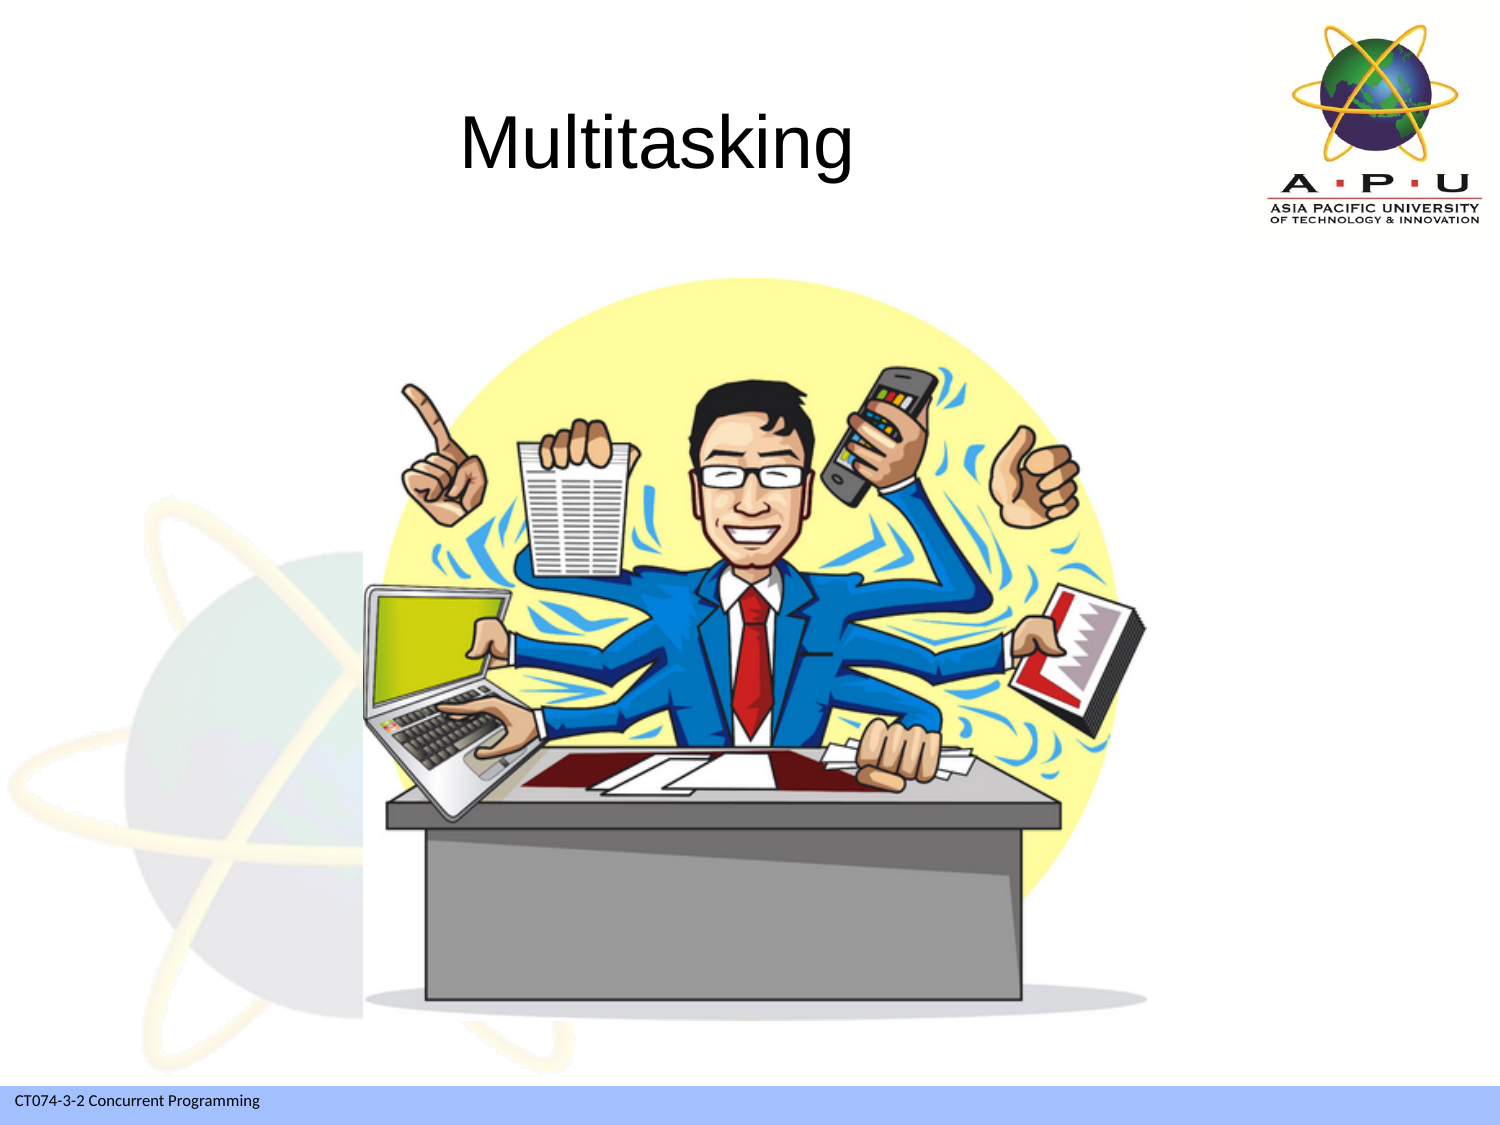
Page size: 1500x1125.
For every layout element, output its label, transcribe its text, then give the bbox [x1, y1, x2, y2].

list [362, 278, 1147, 1021]
picture [1251, 0, 1500, 249]
title Multitasking [79, 45, 1235, 233]
